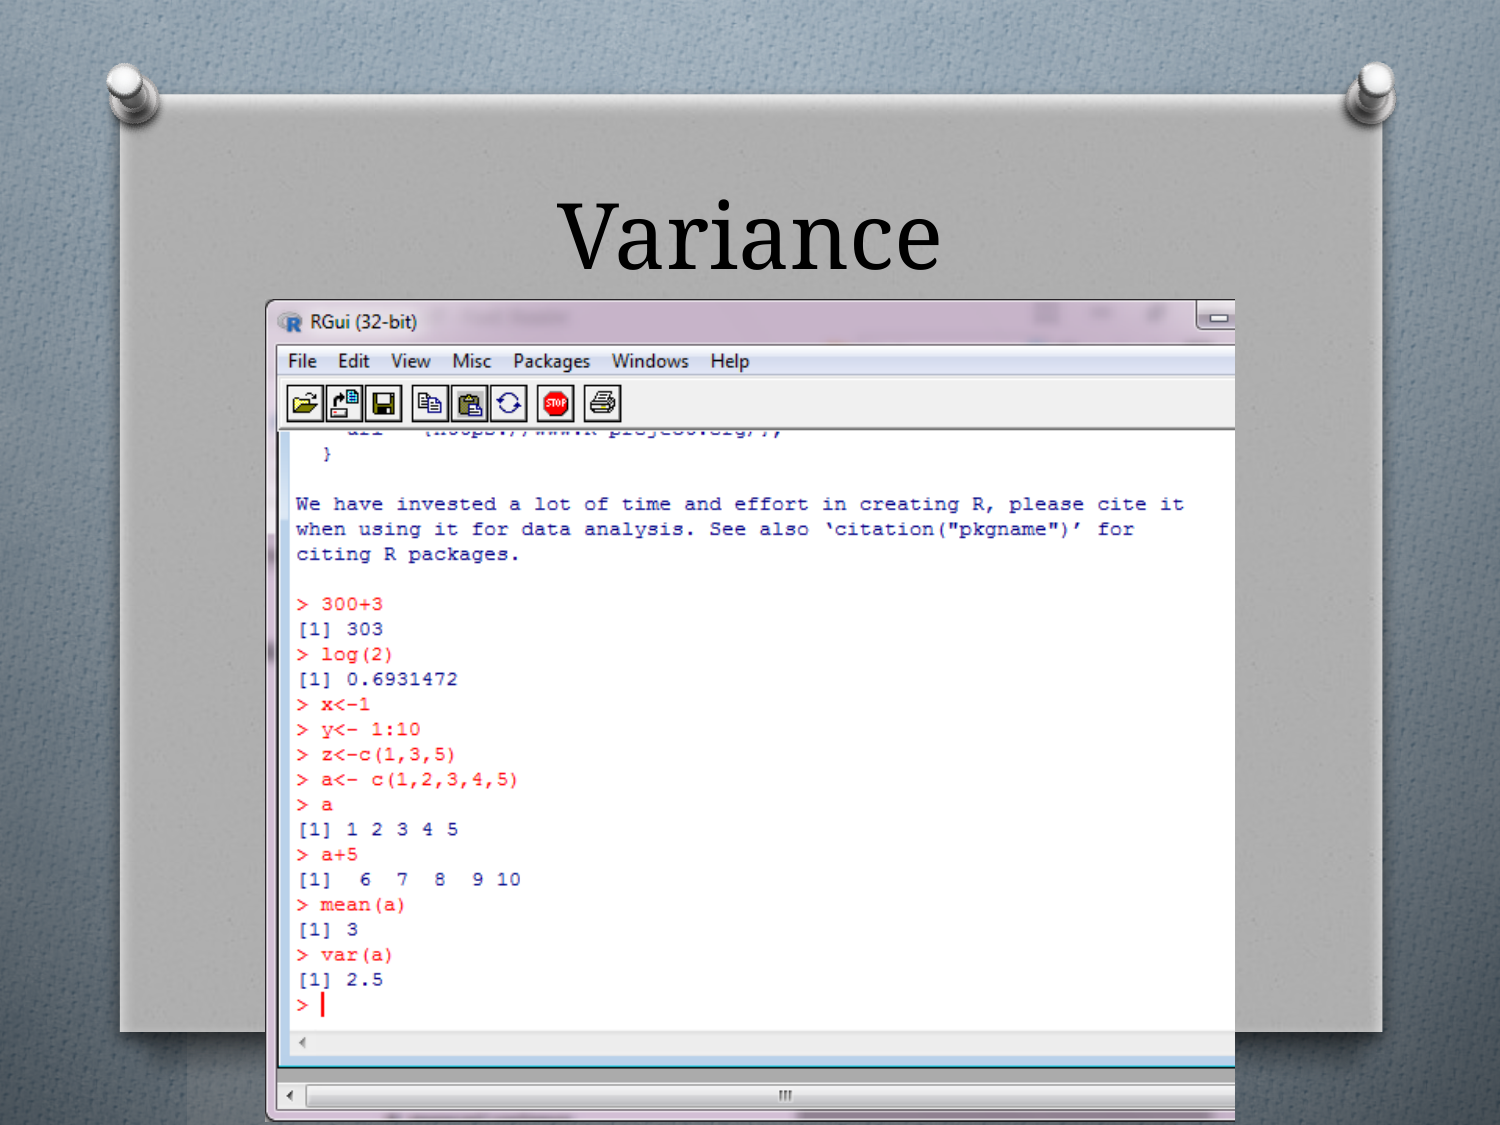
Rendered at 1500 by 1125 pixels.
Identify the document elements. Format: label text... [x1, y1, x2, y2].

picture [75, 29, 198, 153]
title Variance [179, 134, 1323, 332]
picture [265, 299, 1235, 1122]
picture [1317, 35, 1439, 156]
